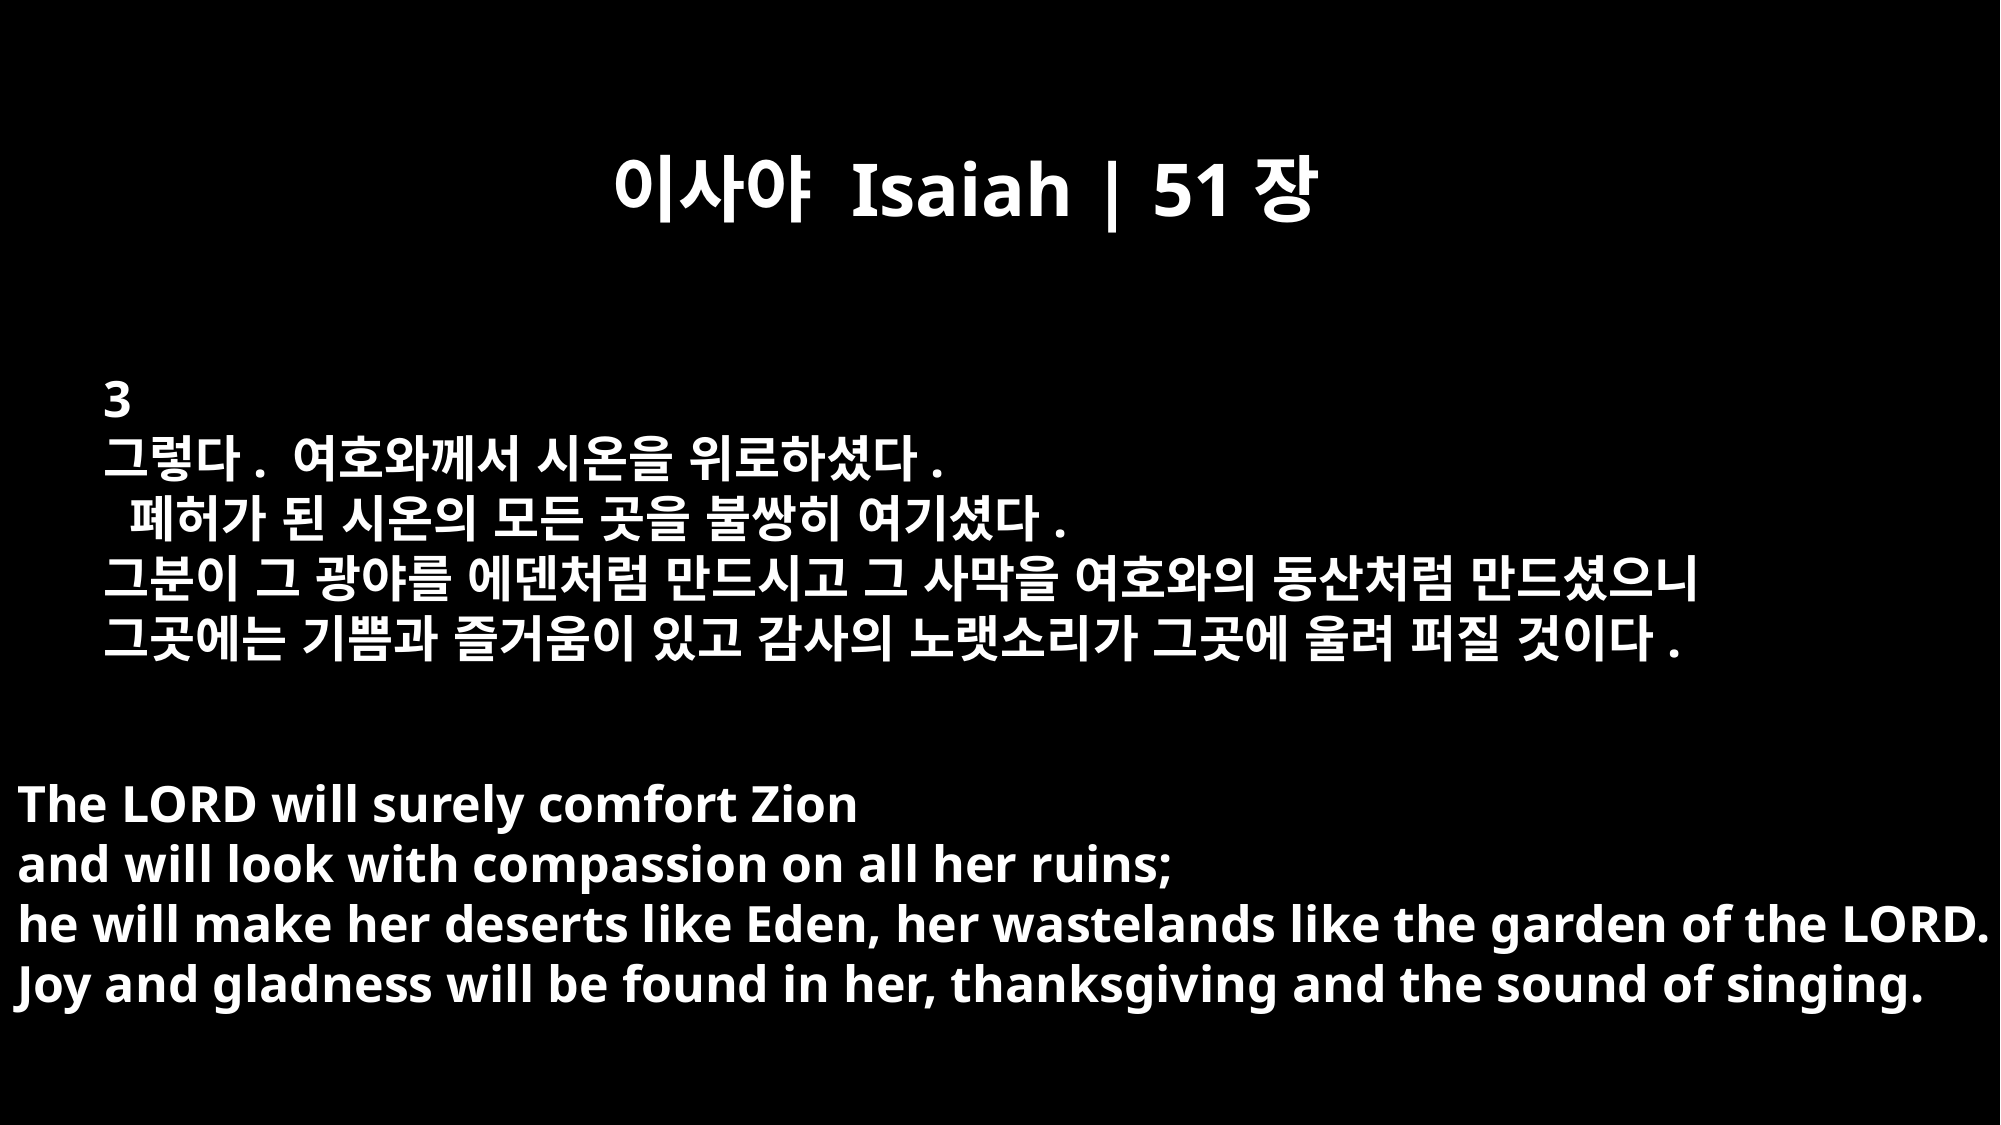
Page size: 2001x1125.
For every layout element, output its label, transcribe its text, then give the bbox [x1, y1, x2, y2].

text_box 이사야 Isaiah | 51장 [596, 136, 1336, 239]
text_box 3 그렇다. 여호와께서 시온을 위로하셨다. 폐허가 된 시온의 모든 곳을 불쌍히 여기셨다. 그분이 그 광야를 에덴처럼 만드시고 그 사막을 여호와의 동산처럼 만드셨으니 그곳에는 기쁨과 즐거움이 있고 감사의 노랫소리가 그곳에 울려 퍼질 것이다. [88, 359, 1731, 675]
text_box The LORD will surely comfort Zion and will look with compassion on all her ruins; he will make her deserts like Eden, her wastelands like the garden of the LORD. Joy and gladness will be found in her, thanksgiving and the sound of singing. [2, 764, 2000, 1020]
